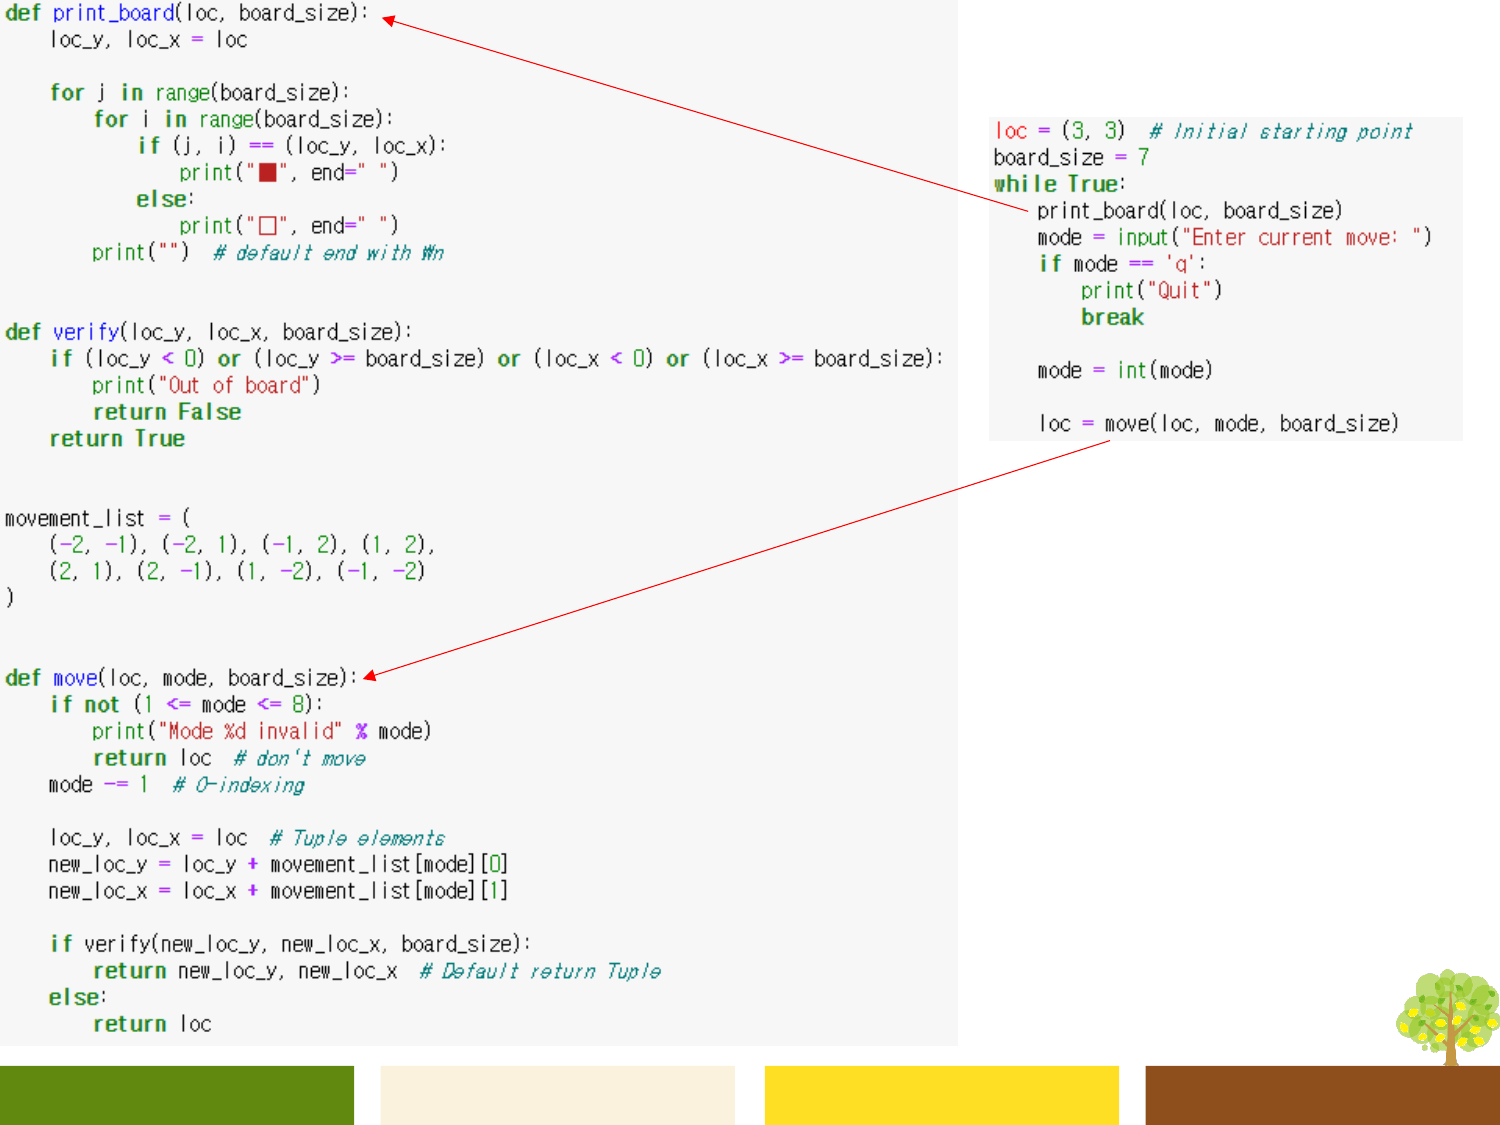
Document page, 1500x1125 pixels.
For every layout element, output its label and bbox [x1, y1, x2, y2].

text_box [381, 17, 1029, 212]
picture [0, 0, 958, 1046]
picture [989, 117, 1463, 441]
text_box [362, 440, 1110, 680]
picture [1396, 969, 1500, 1066]
